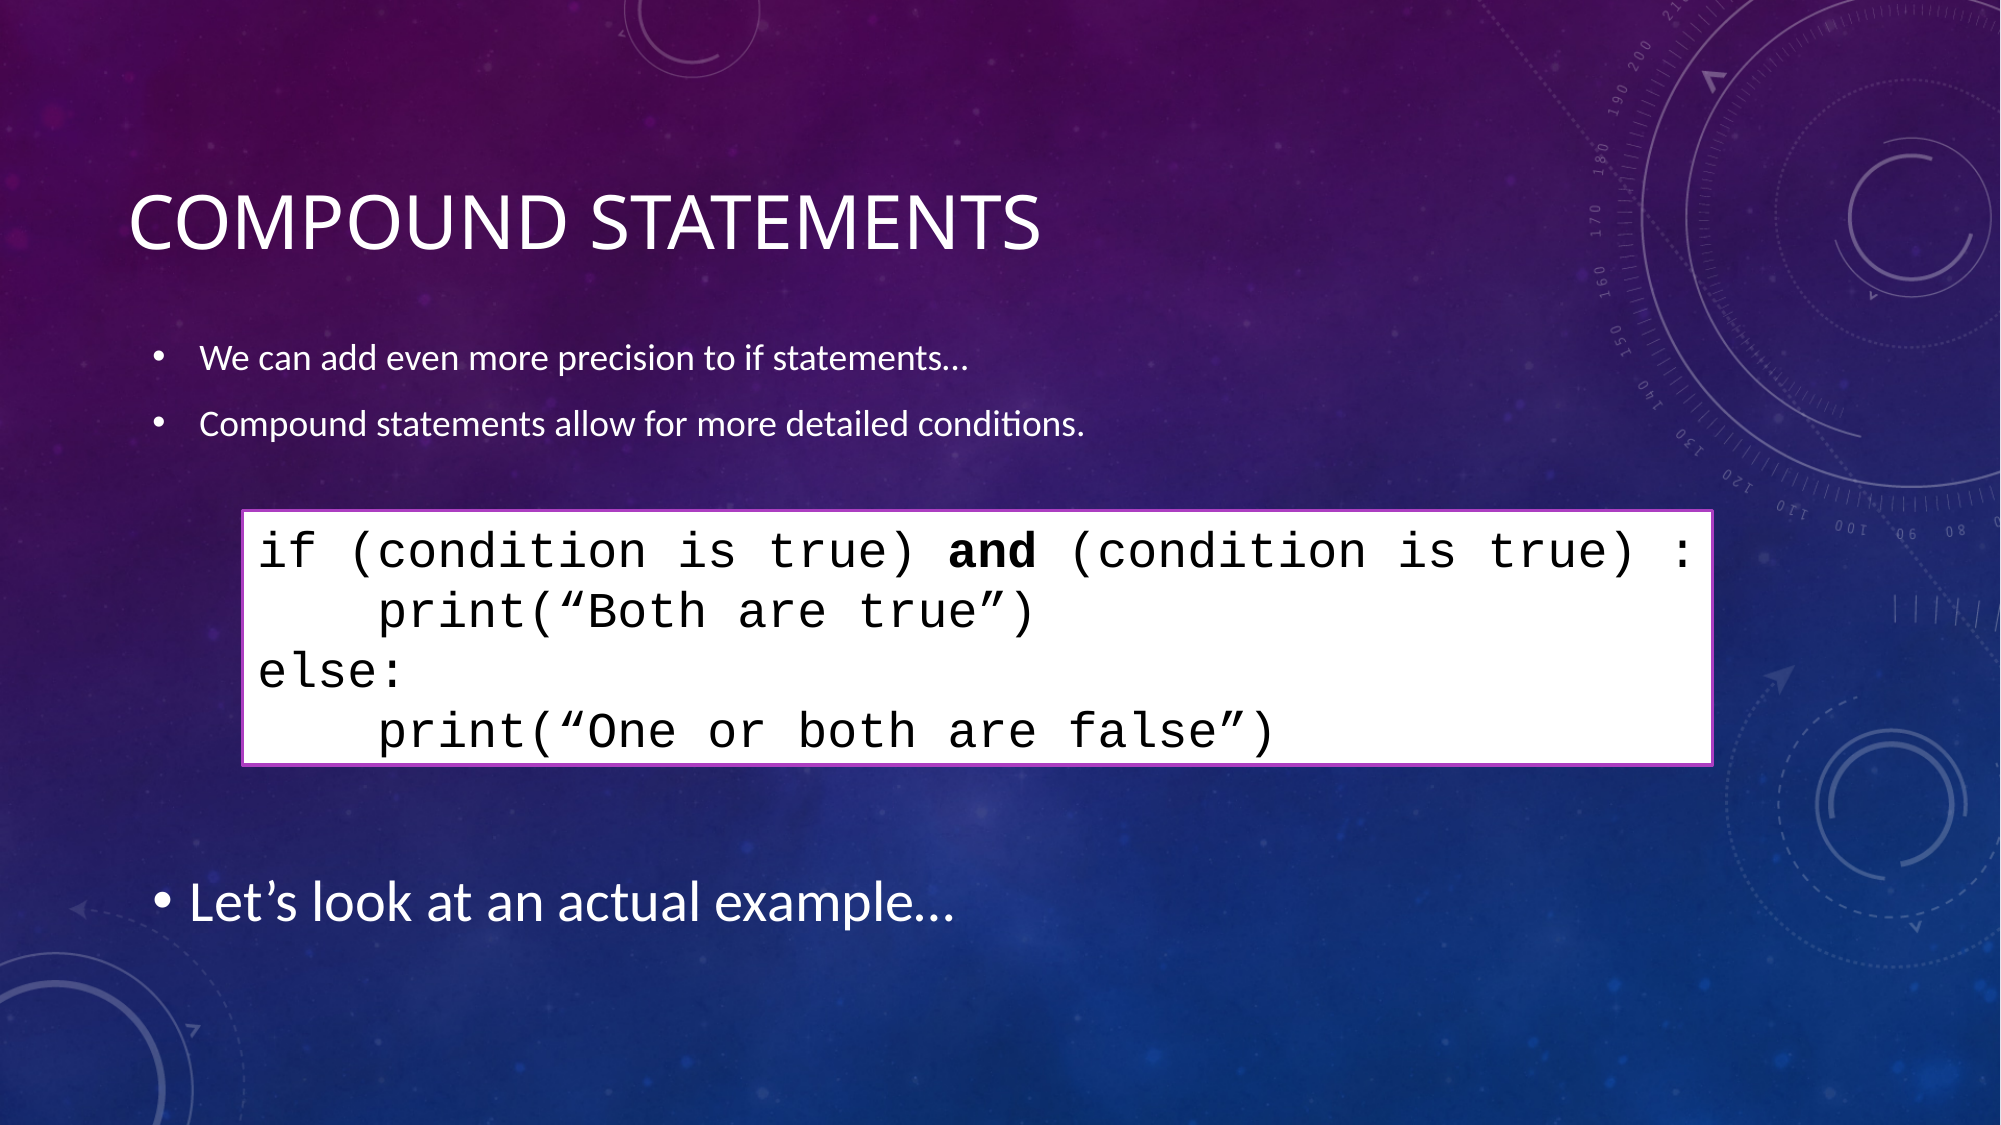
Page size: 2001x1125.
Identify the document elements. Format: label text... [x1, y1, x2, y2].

text_box Let’s look at an actual example… [137, 864, 1863, 1043]
title Compound Statements [112, 99, 1775, 339]
list We can add even more precision to if statements… Compound statements allow for more detailed conditions. [137, 299, 1863, 478]
picture [0, 0, 2001, 1125]
text_box if (condition is true) and (condition is true) : print(“Both are true”) else: print(“One or both are false”) [241, 509, 1714, 767]
